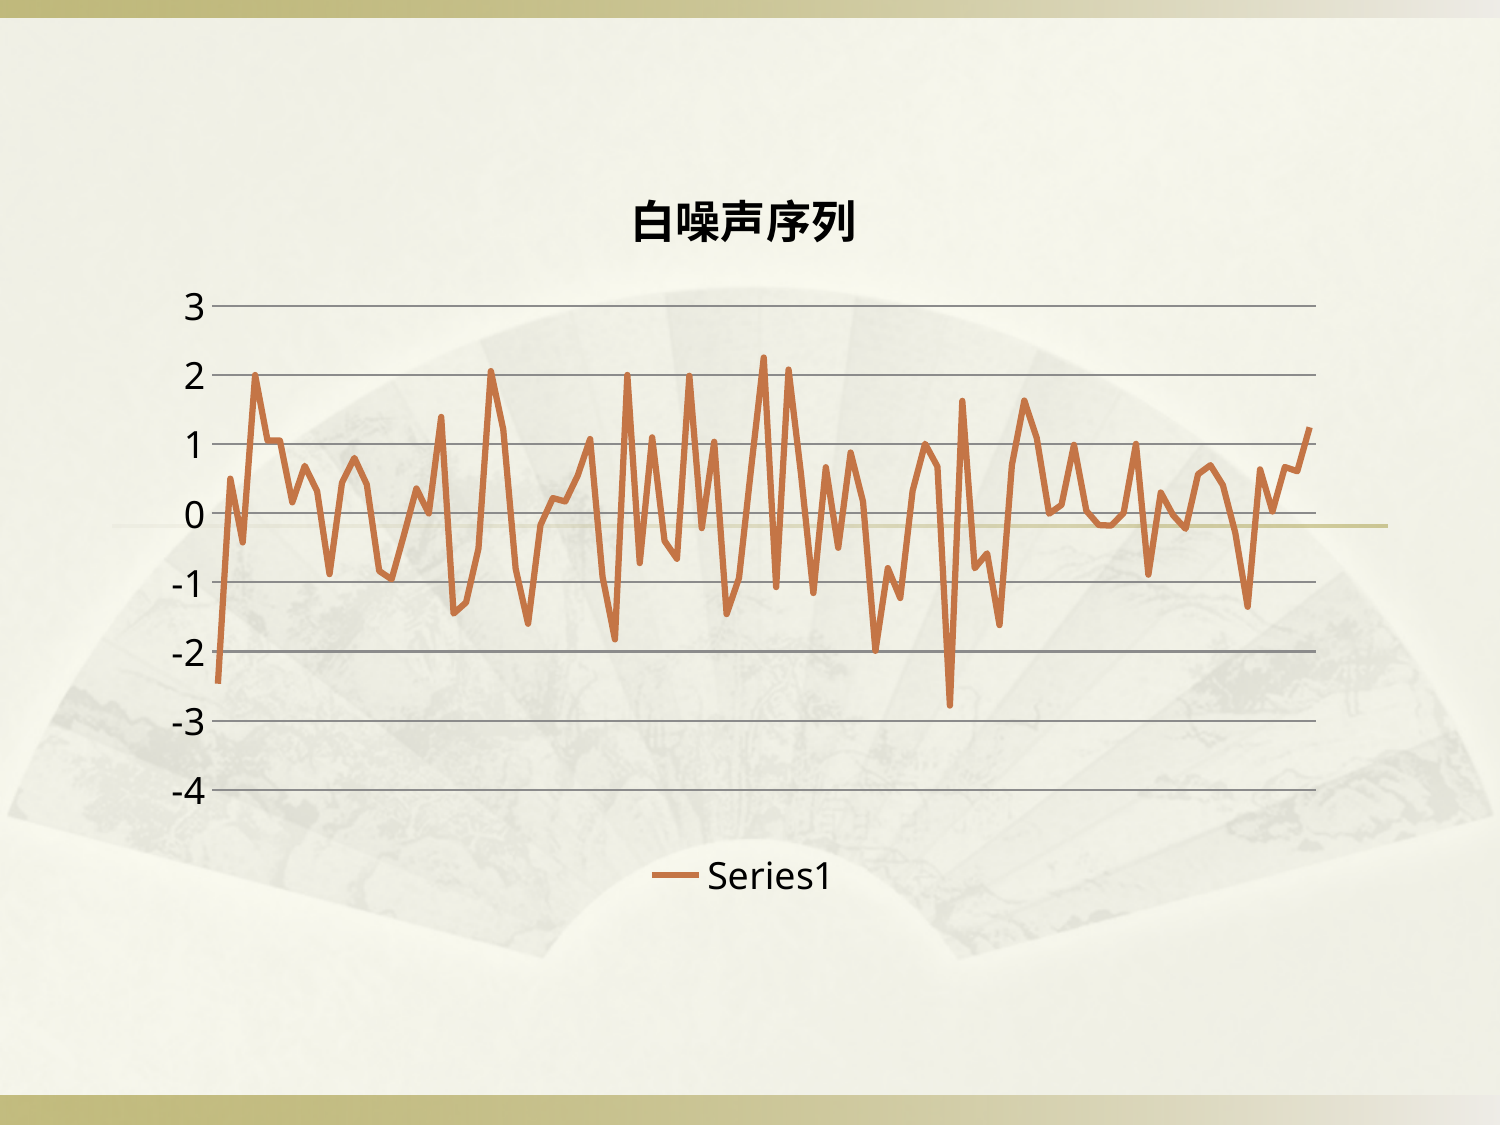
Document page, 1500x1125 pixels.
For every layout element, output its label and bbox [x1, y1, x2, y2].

chart [146, 148, 1341, 909]
